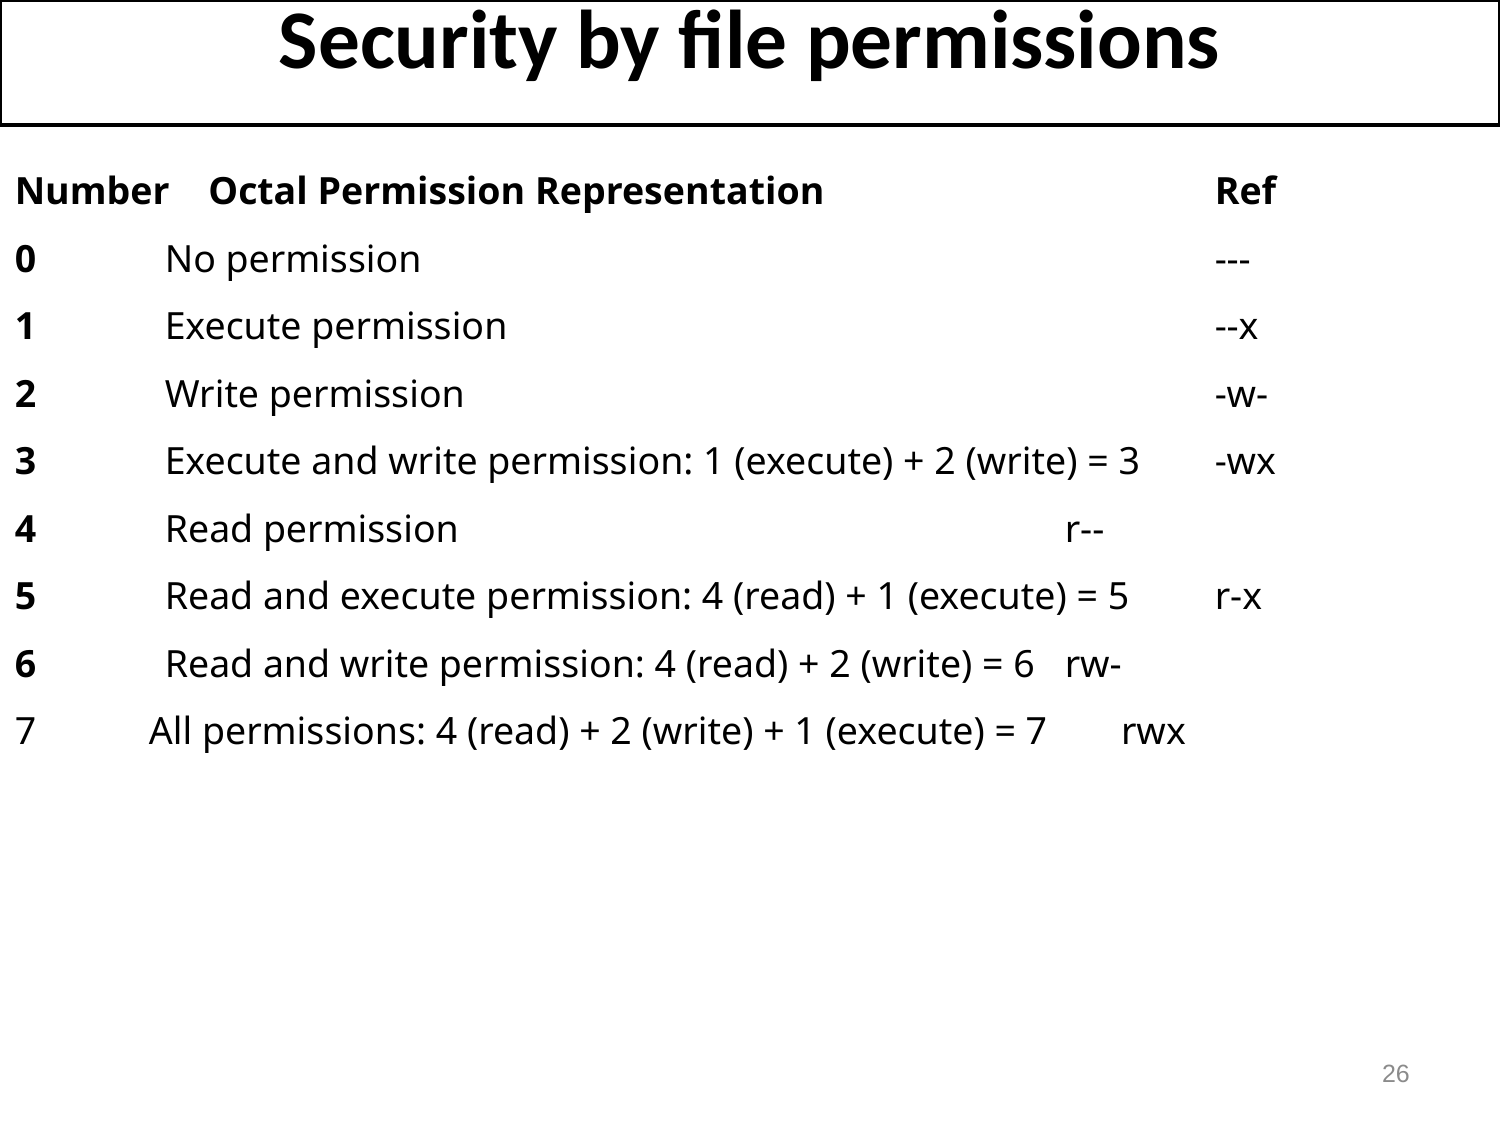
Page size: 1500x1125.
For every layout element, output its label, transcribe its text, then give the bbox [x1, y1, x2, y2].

text_box Security by file permissions [0, 0, 1500, 127]
text_box 26 [1074, 1042, 1425, 1103]
text_box Number Octal Permission Representation Ref 0 No permission --- 1 Execute permission --x 2 Write permission -w- 3 Execute and write permission: 1 (execute) + 2 (write) = 3 -wx 4 Read permission r-- 5 Read and execute permission: 4 (read) + 1 (execute) = 5 r-x 6 Read and write permission: 4 (read) + 2 (write) = 6 rw- All permissions: 4 (read) + 2 (write) + 1 (execute) = 7 rwx [0, 137, 1500, 828]
